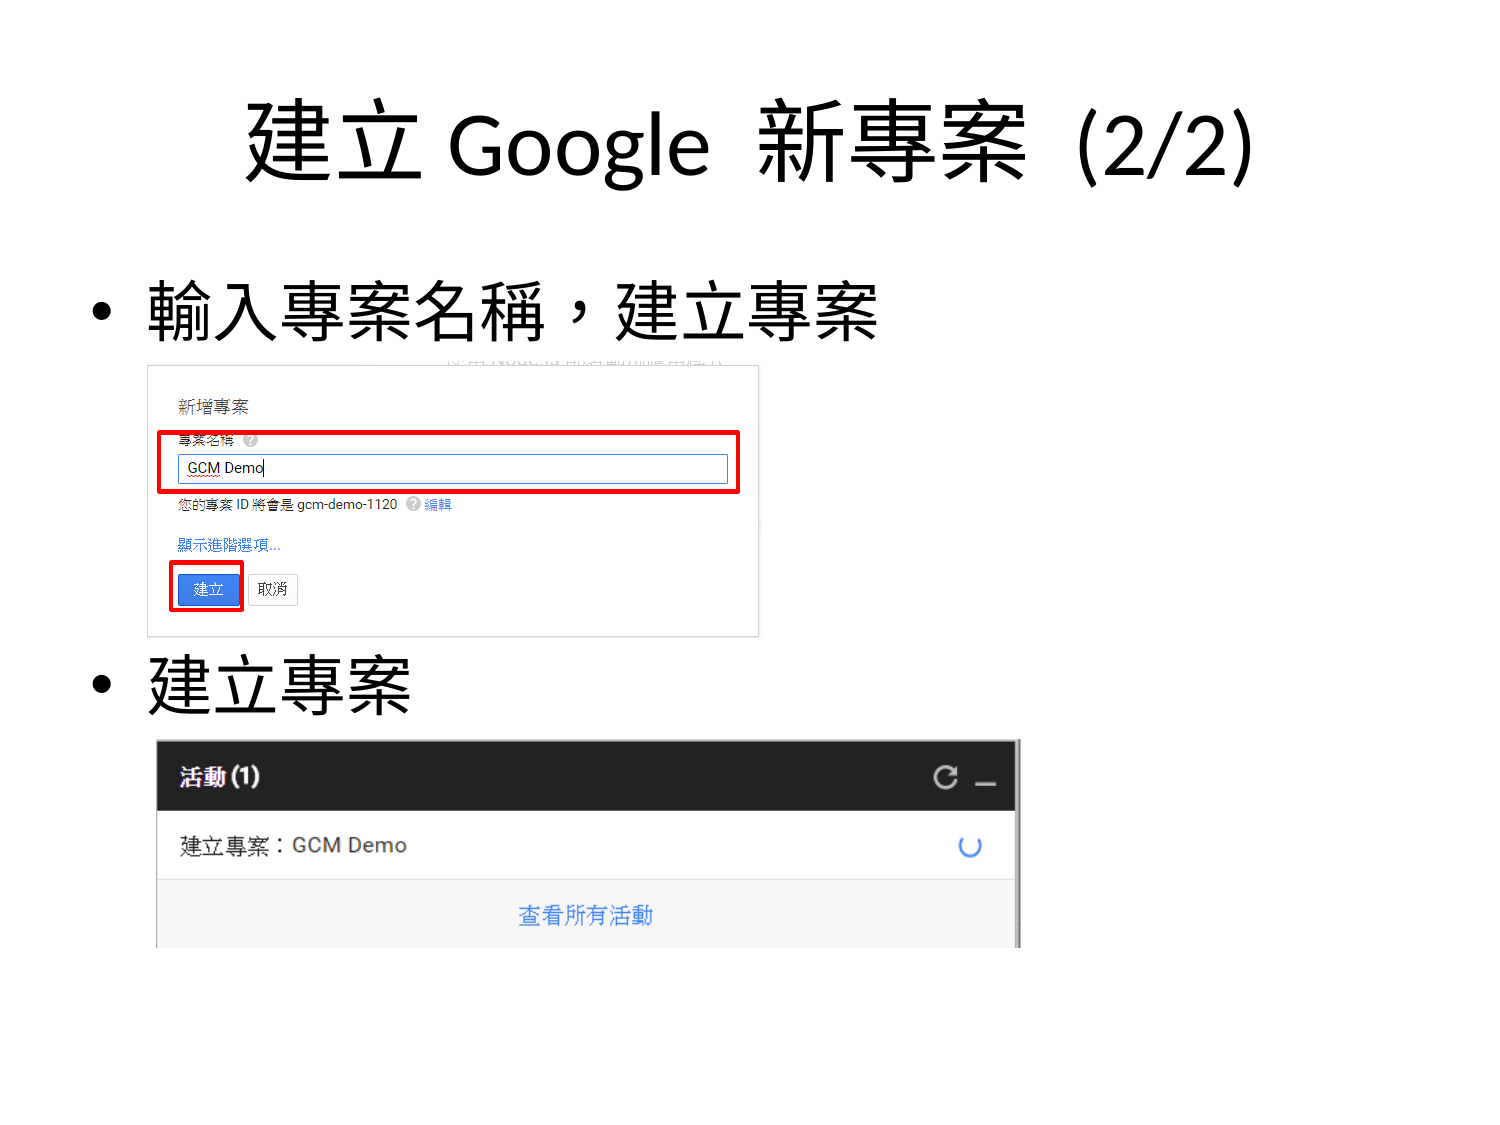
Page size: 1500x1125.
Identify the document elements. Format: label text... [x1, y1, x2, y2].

picture [147, 361, 763, 639]
picture [156, 739, 1022, 948]
list 輸入專案名稱，建立專案 建立專案 [75, 262, 1425, 1005]
title 建立Google 新專案 (2/2) [75, 45, 1425, 233]
